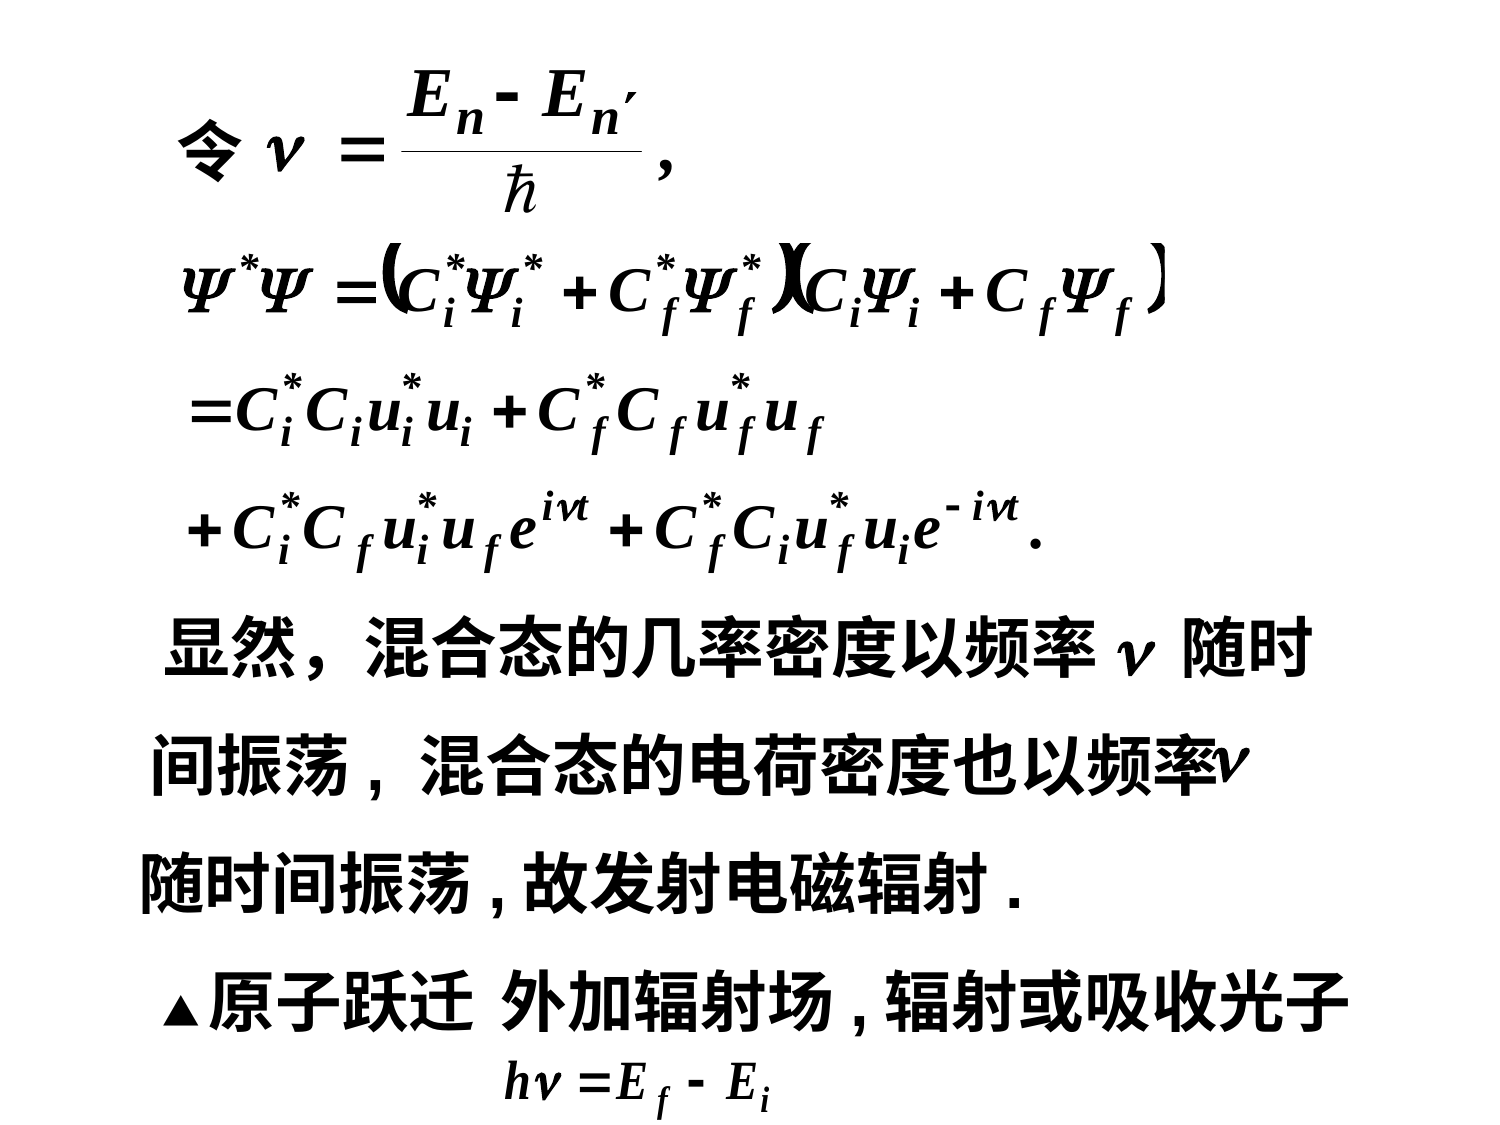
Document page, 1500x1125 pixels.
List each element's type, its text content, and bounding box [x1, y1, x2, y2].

text_box 令 [161, 101, 260, 197]
text_box 间振荡, 混合态的电荷密度也以频率 [135, 716, 1250, 811]
text_box 外加辐射场,辐射或吸收光子 [485, 952, 1367, 1048]
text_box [265, 54, 680, 223]
text_box 显然，混合态的几率密度以频率 [148, 598, 1129, 693]
text_box 随时 [1165, 598, 1344, 693]
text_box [182, 243, 1165, 579]
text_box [1210, 739, 1260, 792]
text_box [501, 1050, 774, 1125]
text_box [1115, 633, 1166, 686]
text_box ▲原子跃迁 [147, 952, 485, 1048]
text_box 随时间振荡,故发射电磁辐射. [123, 834, 1058, 929]
